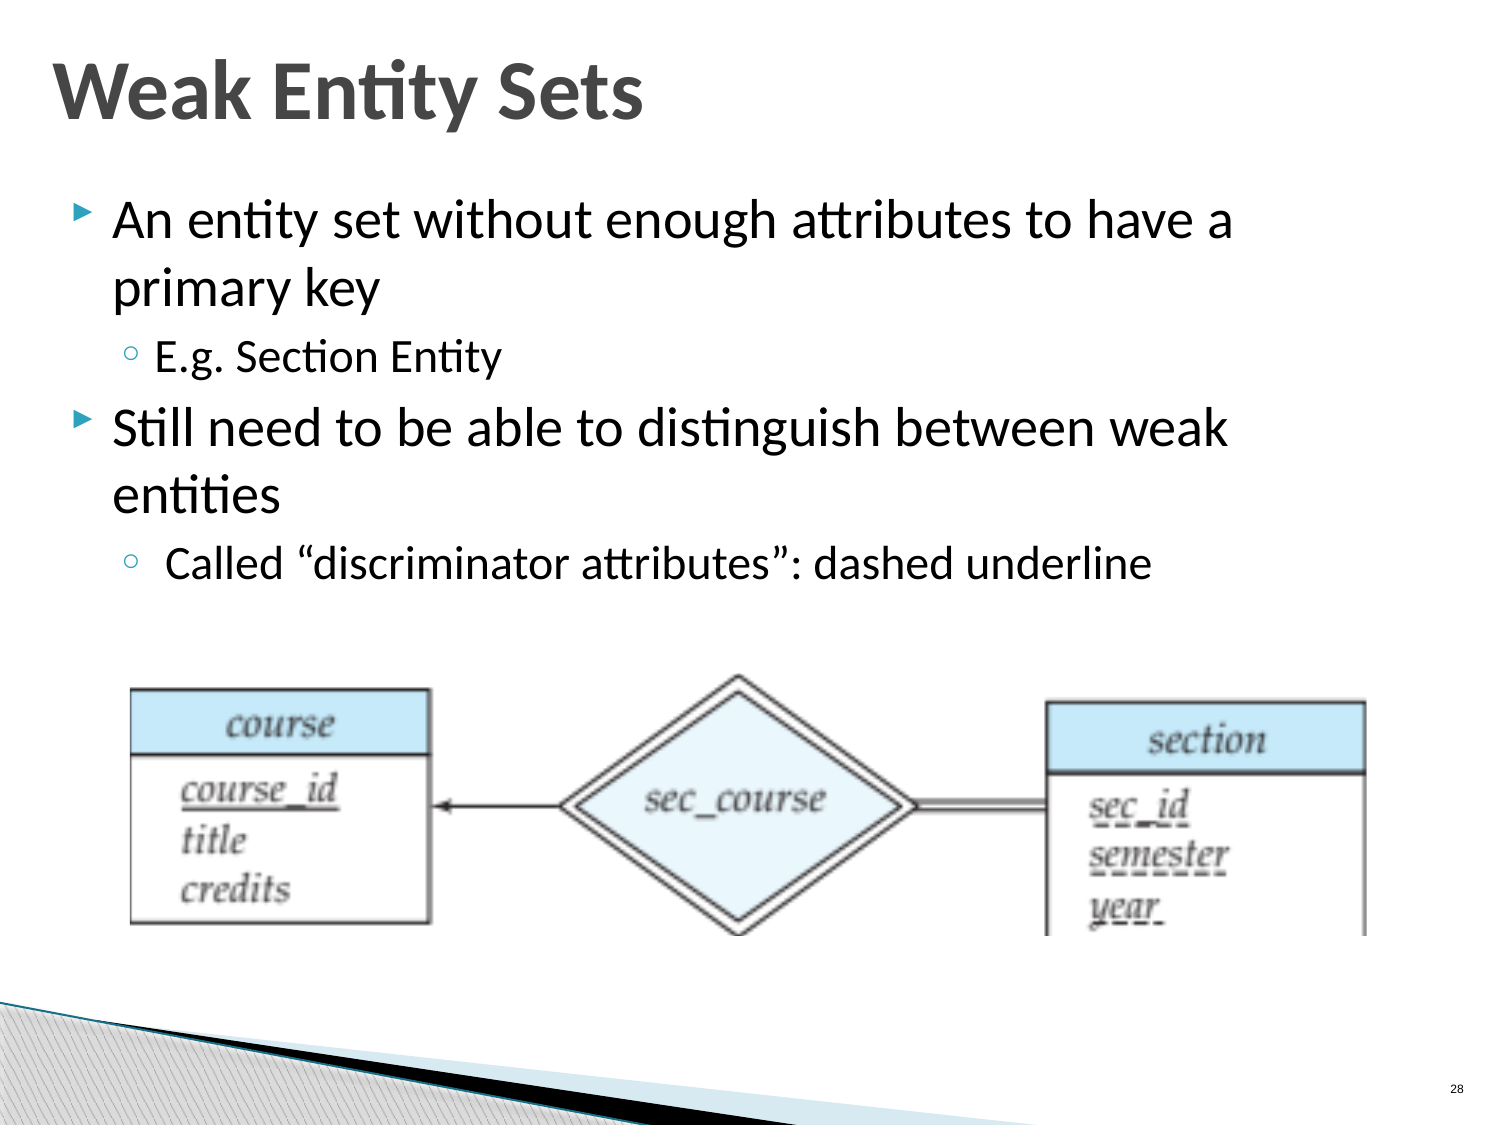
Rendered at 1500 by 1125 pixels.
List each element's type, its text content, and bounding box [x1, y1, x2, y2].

list An entity set without enough attributes to have a primary key E.g. Section Entity Still need to be able to distinguish between weak entities Called “discriminator attributes”: dashed underline [37, 174, 1426, 1013]
slide_number 28 [1418, 1051, 1479, 1112]
picture [129, 673, 1367, 936]
title Weak Entity Sets [37, 24, 1425, 145]
table_cell 1977 [0, 1006, 633, 1125]
